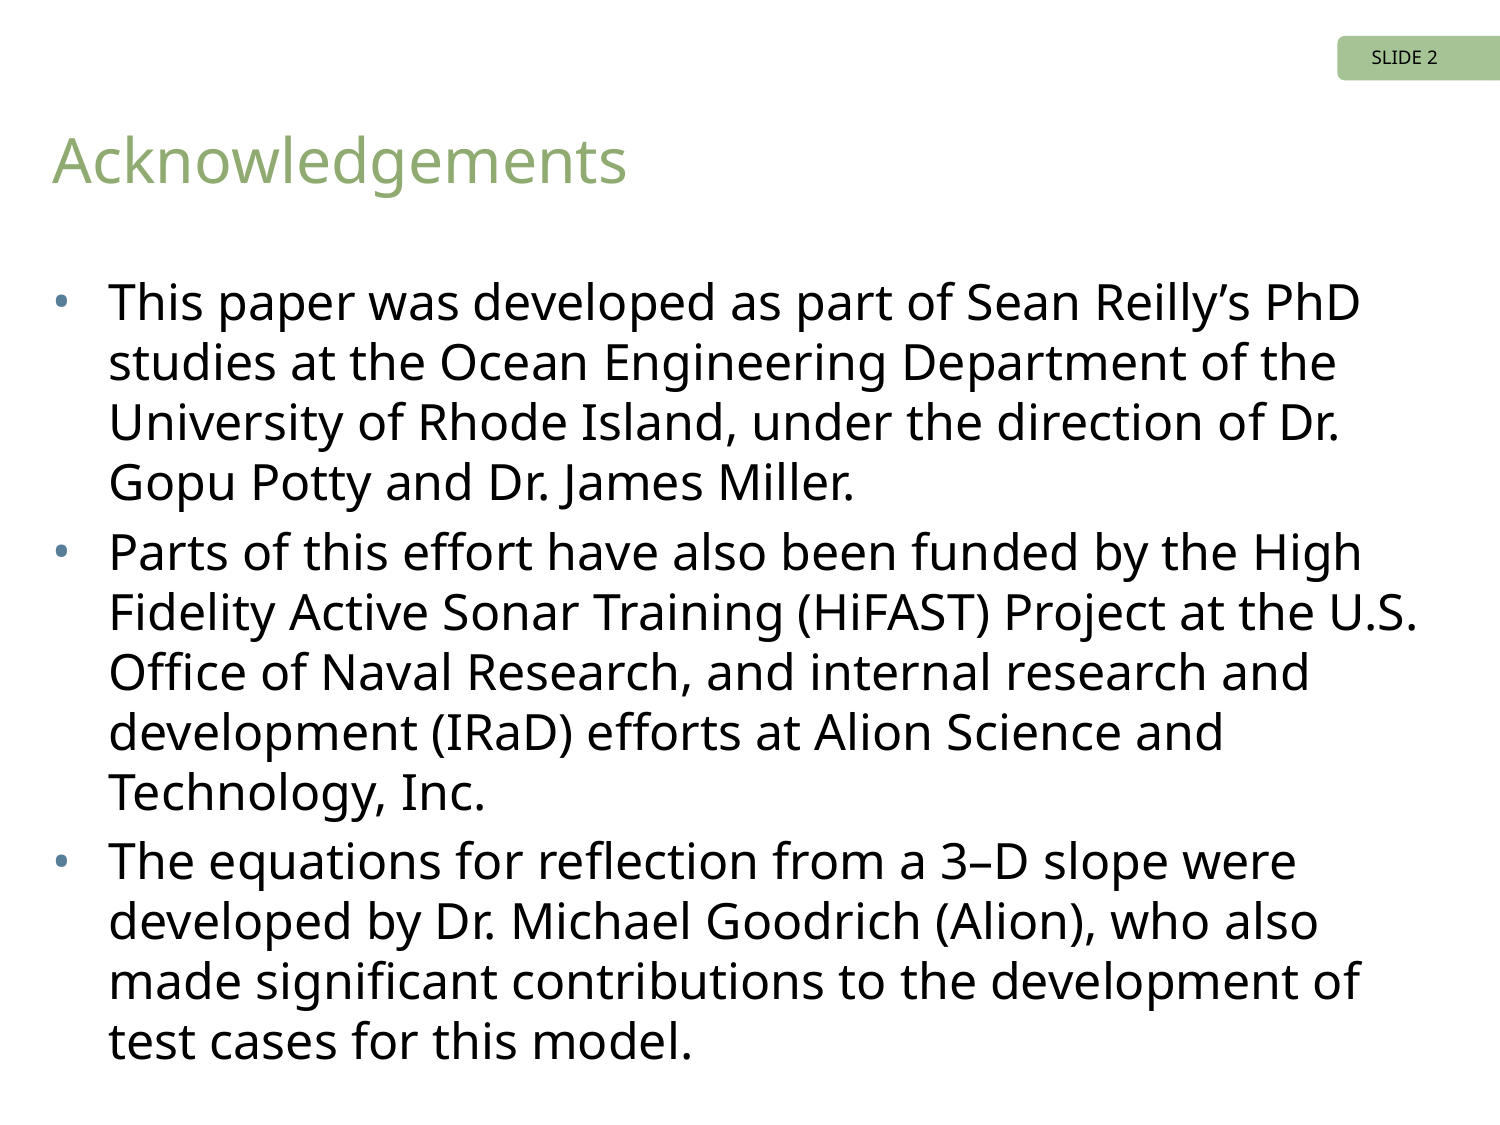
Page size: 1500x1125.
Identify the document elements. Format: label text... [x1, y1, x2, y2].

list This paper was developed as part of Sean Reilly’s PhD studies at the Ocean Engineering Department of the University of Rhode Island, under the direction of Dr. Gopu Potty and Dr. James Miller. Parts of this effort have also been funded by the High Fidelity Active Sonar Training (HiFAST) Project at the U.S. Office of Naval Research, and internal research and development (IRaD) efforts at Alion Science and Technology, Inc. The equations for reflection from a 3–D slope were developed by Dr. Michael Goodrich (Alion), who also made significant contributions to the development of test cases for this model. [37, 262, 1463, 951]
slide_number SLIDE 2 [1102, 37, 1454, 117]
title Acknowledgements [37, 127, 1376, 216]
